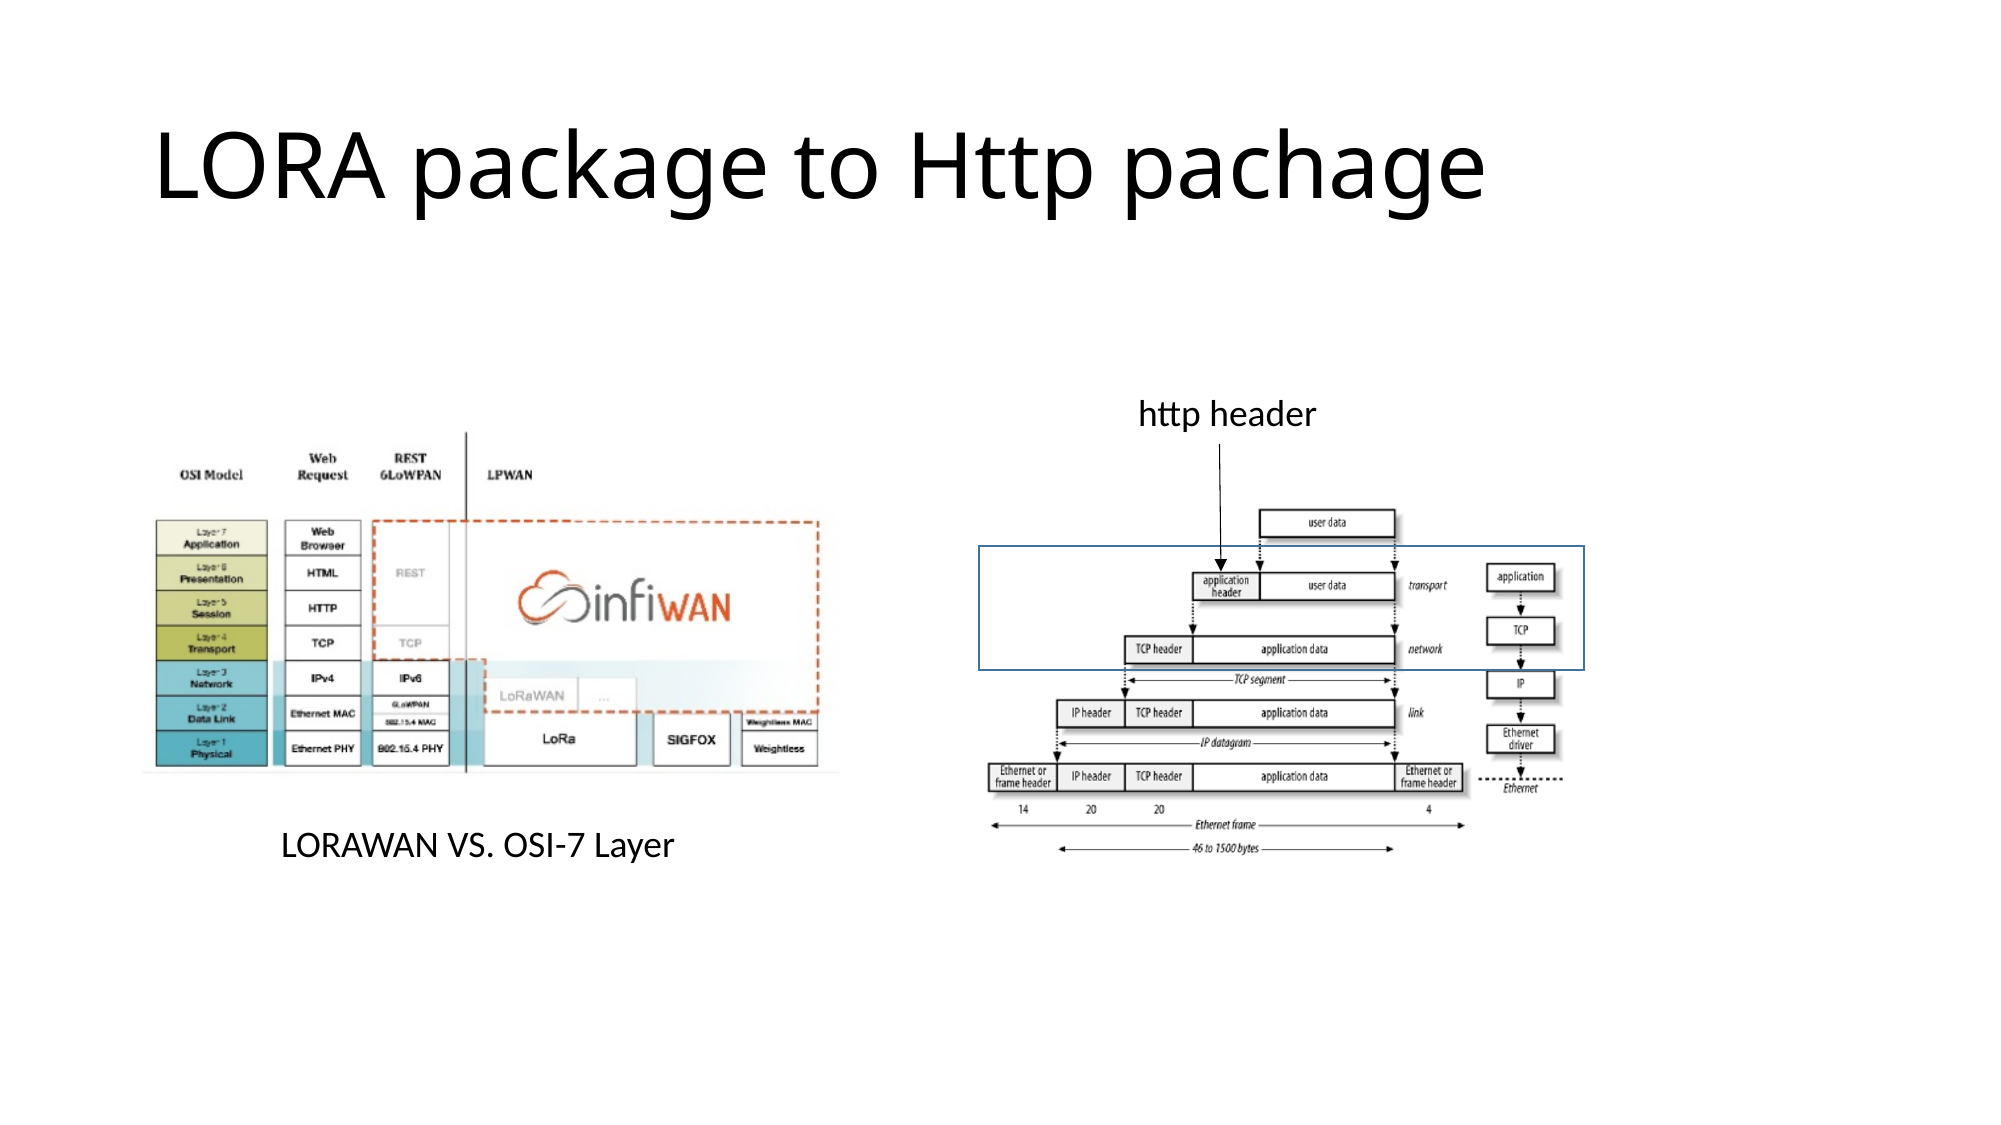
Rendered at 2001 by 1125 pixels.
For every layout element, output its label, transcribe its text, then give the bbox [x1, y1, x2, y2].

title LORA package to Http pachage [137, 59, 1863, 278]
text_box http header [1123, 381, 1340, 442]
picture [115, 431, 850, 792]
picture [986, 507, 1565, 857]
text_box [978, 545, 986, 671]
text_box LORAWAN VS. OSI-7 Layer [266, 812, 726, 873]
text_box [1565, 545, 1585, 671]
